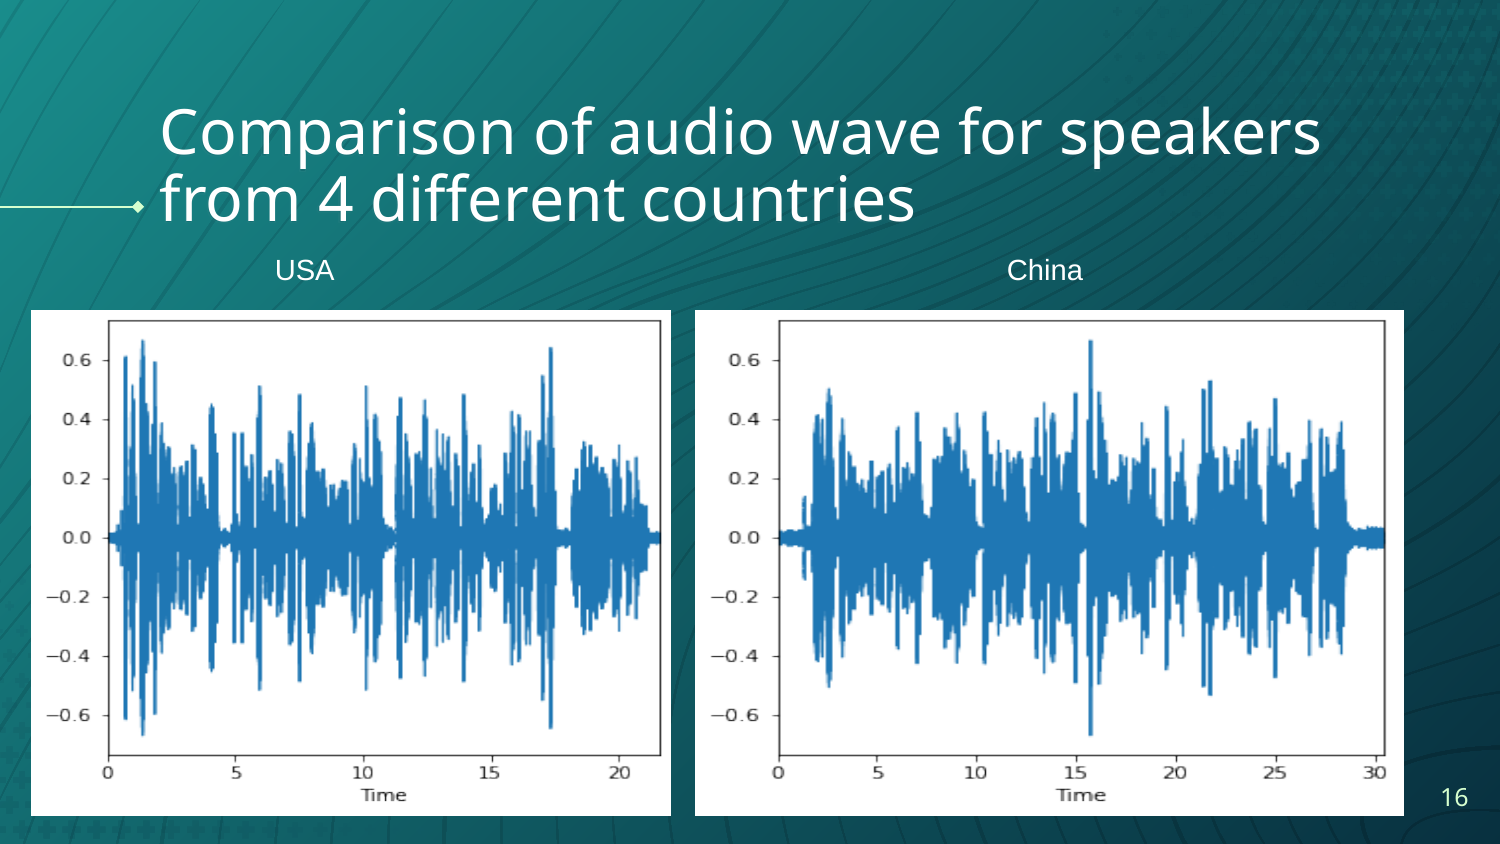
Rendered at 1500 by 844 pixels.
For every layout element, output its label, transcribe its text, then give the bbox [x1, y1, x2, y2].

text_box China [992, 244, 1130, 295]
picture [31, 309, 672, 817]
text_box USA [260, 244, 362, 295]
picture [694, 309, 1405, 817]
title Comparison of audio wave for speakers from 4 different countries [159, 96, 1340, 240]
slide_number 16 [1378, 766, 1469, 832]
